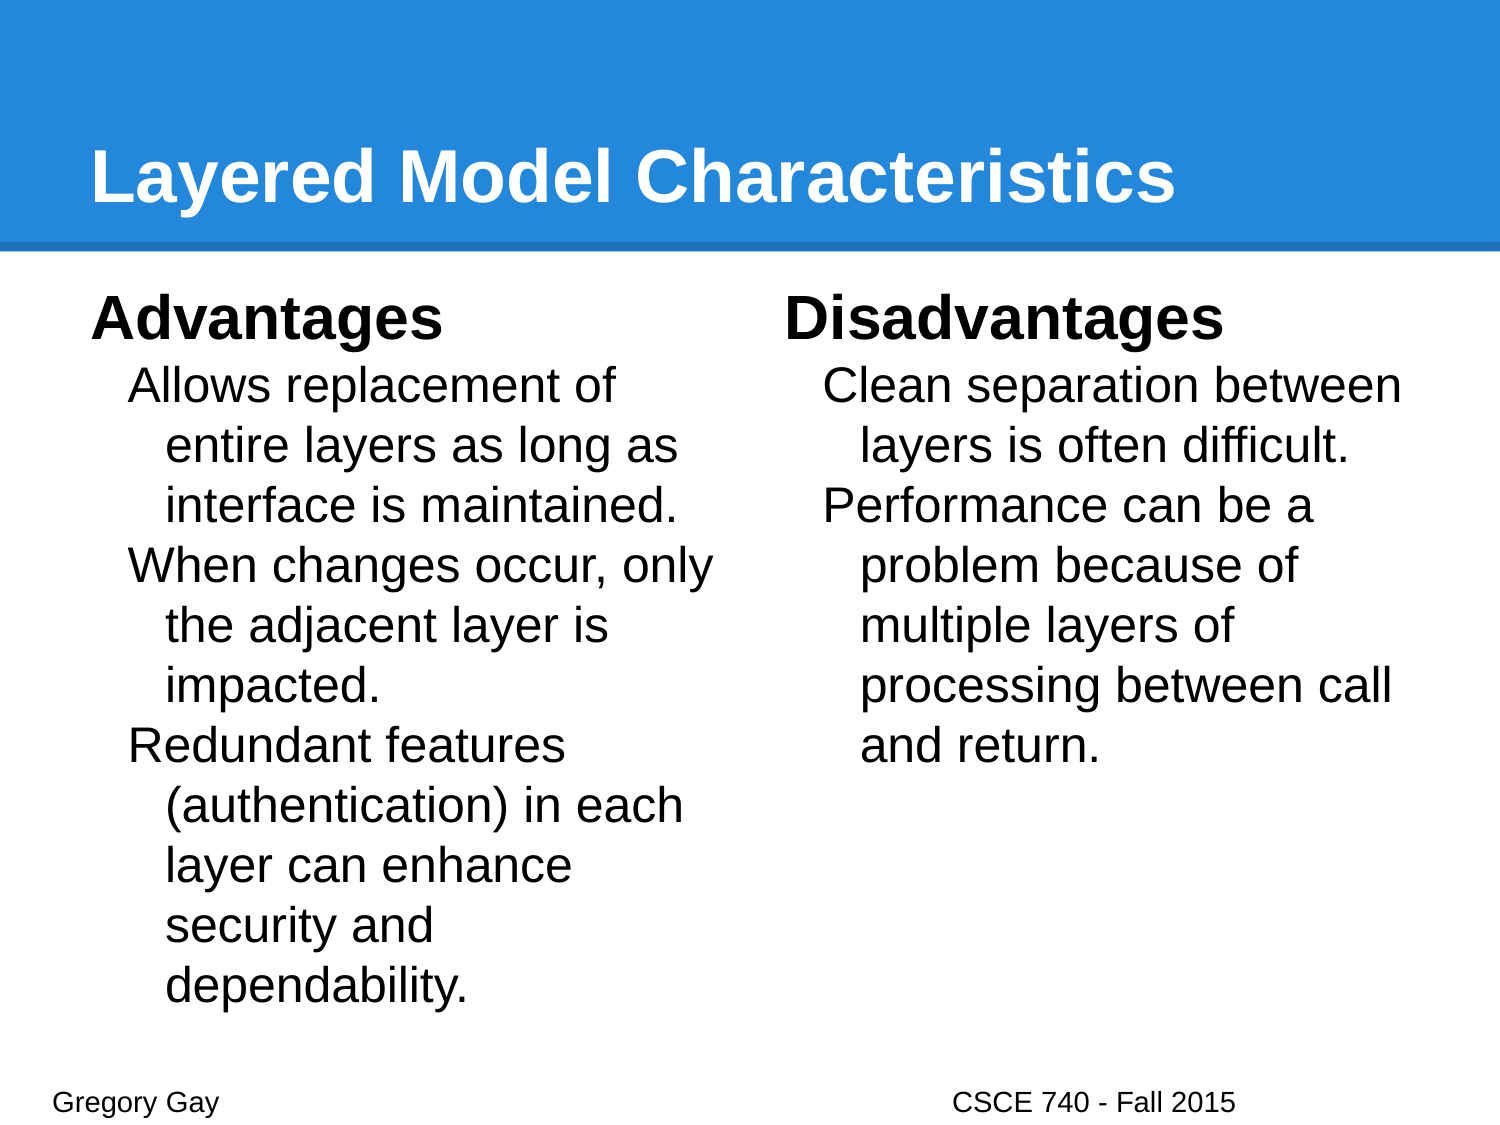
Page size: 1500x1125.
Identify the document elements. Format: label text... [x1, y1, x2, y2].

title Layered Model Characteristics [75, 45, 1425, 233]
list Disadvantages Clean separation between layers is often difficult. Performance can be a problem because of multiple layers of processing between call and return. [769, 262, 1425, 1068]
text_box Gregory Gay CSCE 740 - Fall 2015 18 [37, 1068, 1463, 1114]
list Advantages Allows replacement of entire layers as long as interface is maintained. When changes occur, only the adjacent layer is impacted. Redundant features (authentication) in each layer can enhance security and dependability. [75, 262, 731, 1037]
